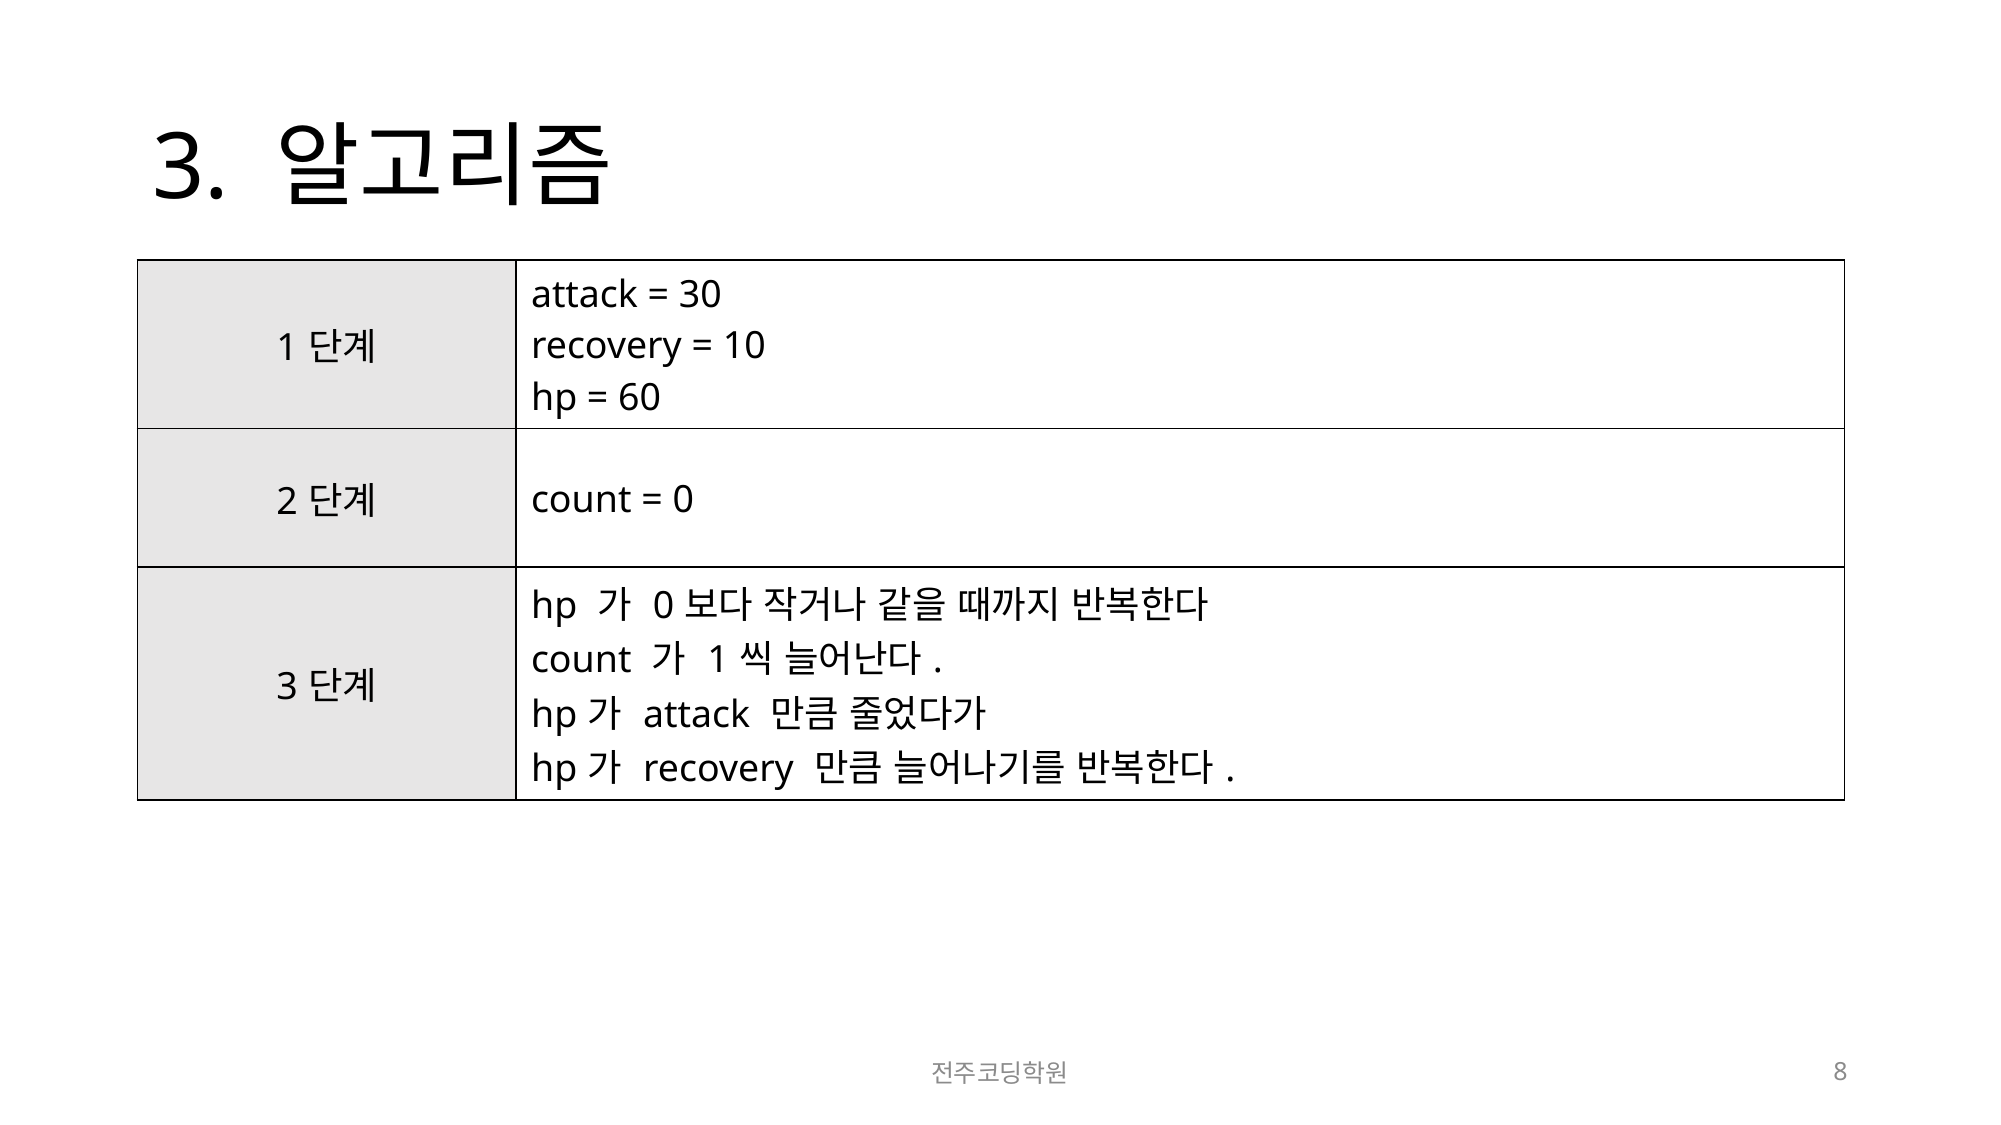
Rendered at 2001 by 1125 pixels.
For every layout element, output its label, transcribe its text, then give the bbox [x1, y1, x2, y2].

footer 전주코딩학원 [662, 1042, 1338, 1103]
title 3. 알고리즘 [137, 59, 1863, 278]
slide_number 8 [1412, 1042, 1863, 1103]
table_cell hp 가 0보다 작거나 같을 때까지 반복한다 count 가 1씩 늘어난다. hp가 attack 만큼 줄었다가 hp가 recovery 만큼 늘어나기를 반복한다. [517, 568, 1844, 799]
table_cell 2단계 [138, 429, 515, 566]
table_header attack = 30 recovery = 10 hp = 60 [517, 261, 1844, 428]
table_header 1단계 [138, 261, 515, 428]
table_cell 3단계 [138, 568, 515, 799]
table_cell count = 0 [517, 429, 1844, 566]
